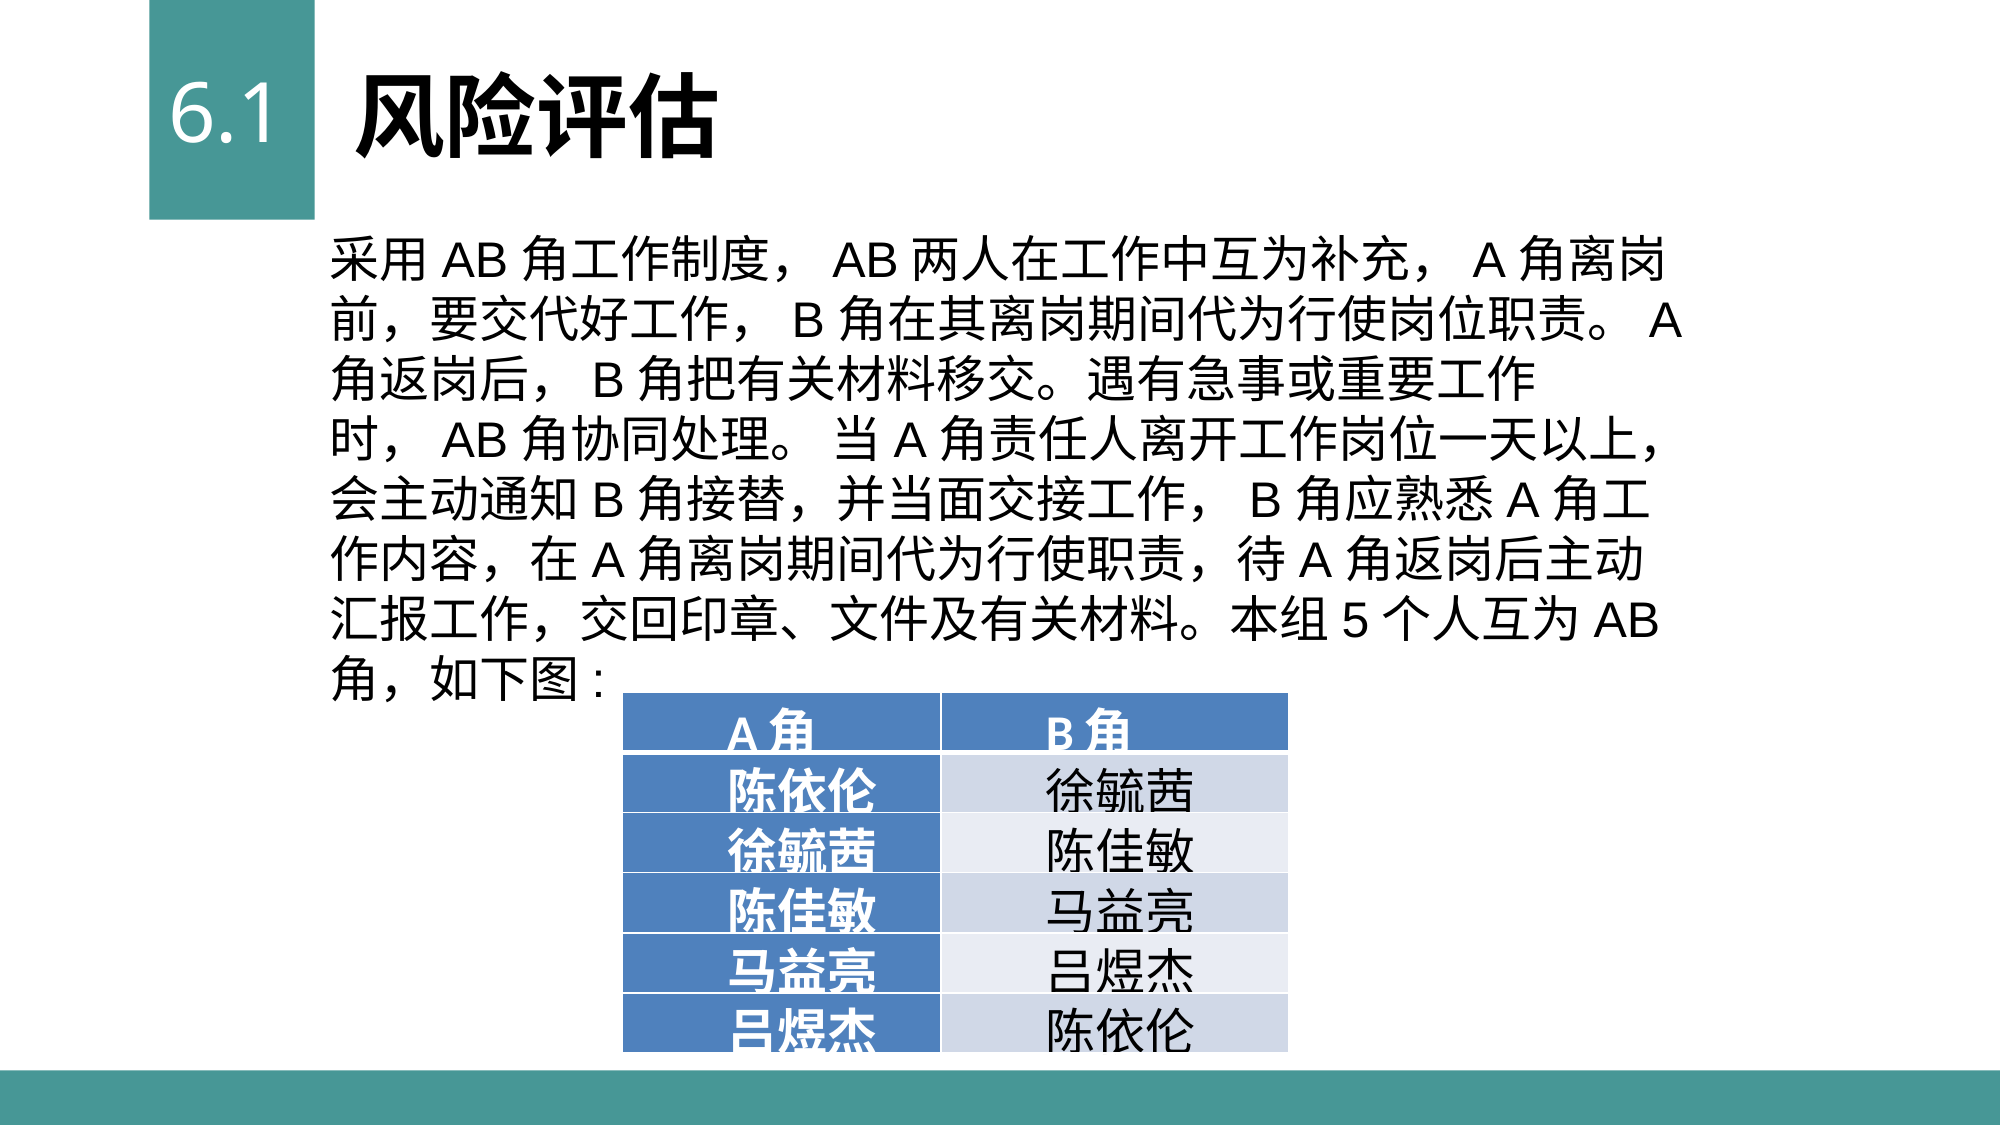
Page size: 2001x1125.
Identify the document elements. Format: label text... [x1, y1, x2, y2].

table_cell 徐毓茜 [942, 755, 1288, 812]
table_cell 陈依伦 [942, 994, 1288, 1052]
table_cell 徐毓茜 [623, 813, 940, 872]
text_box [149, 0, 315, 220]
text_box 采用AB角工作制度，AB两人在工作中互为补充，A角离岗前，要交代好工作，B角在其离岗期间代为行使岗位职责。A角返岗后，B角把有关材料移交。遇有急事或重要工作时，AB角协同处理。 当A角责任人离开工作岗位一天以上，会主动通知B角接替，并当面交接工作，B角应熟悉A角工作内容，在A角离岗期间代为行使职责，待A角返岗后主动汇报工作，交回印章、文件及有关材料。本组5个人互为AB角，如下图: [315, 219, 1709, 715]
text_box 6.1 [144, 51, 310, 167]
table_header A角 [623, 693, 940, 750]
table_cell 陈依伦 [623, 755, 940, 812]
text_box 风险评估 [338, 51, 1378, 177]
table_cell 马益亮 [623, 934, 940, 992]
table_cell 吕煜杰 [623, 994, 940, 1052]
text_box [0, 1070, 2000, 1125]
table_cell 吕煜杰 [942, 934, 1288, 992]
table_cell 马益亮 [942, 873, 1288, 932]
table_header B角 [942, 693, 1288, 750]
table_cell 陈佳敏 [942, 813, 1288, 872]
table_cell 陈佳敏 [623, 873, 940, 932]
